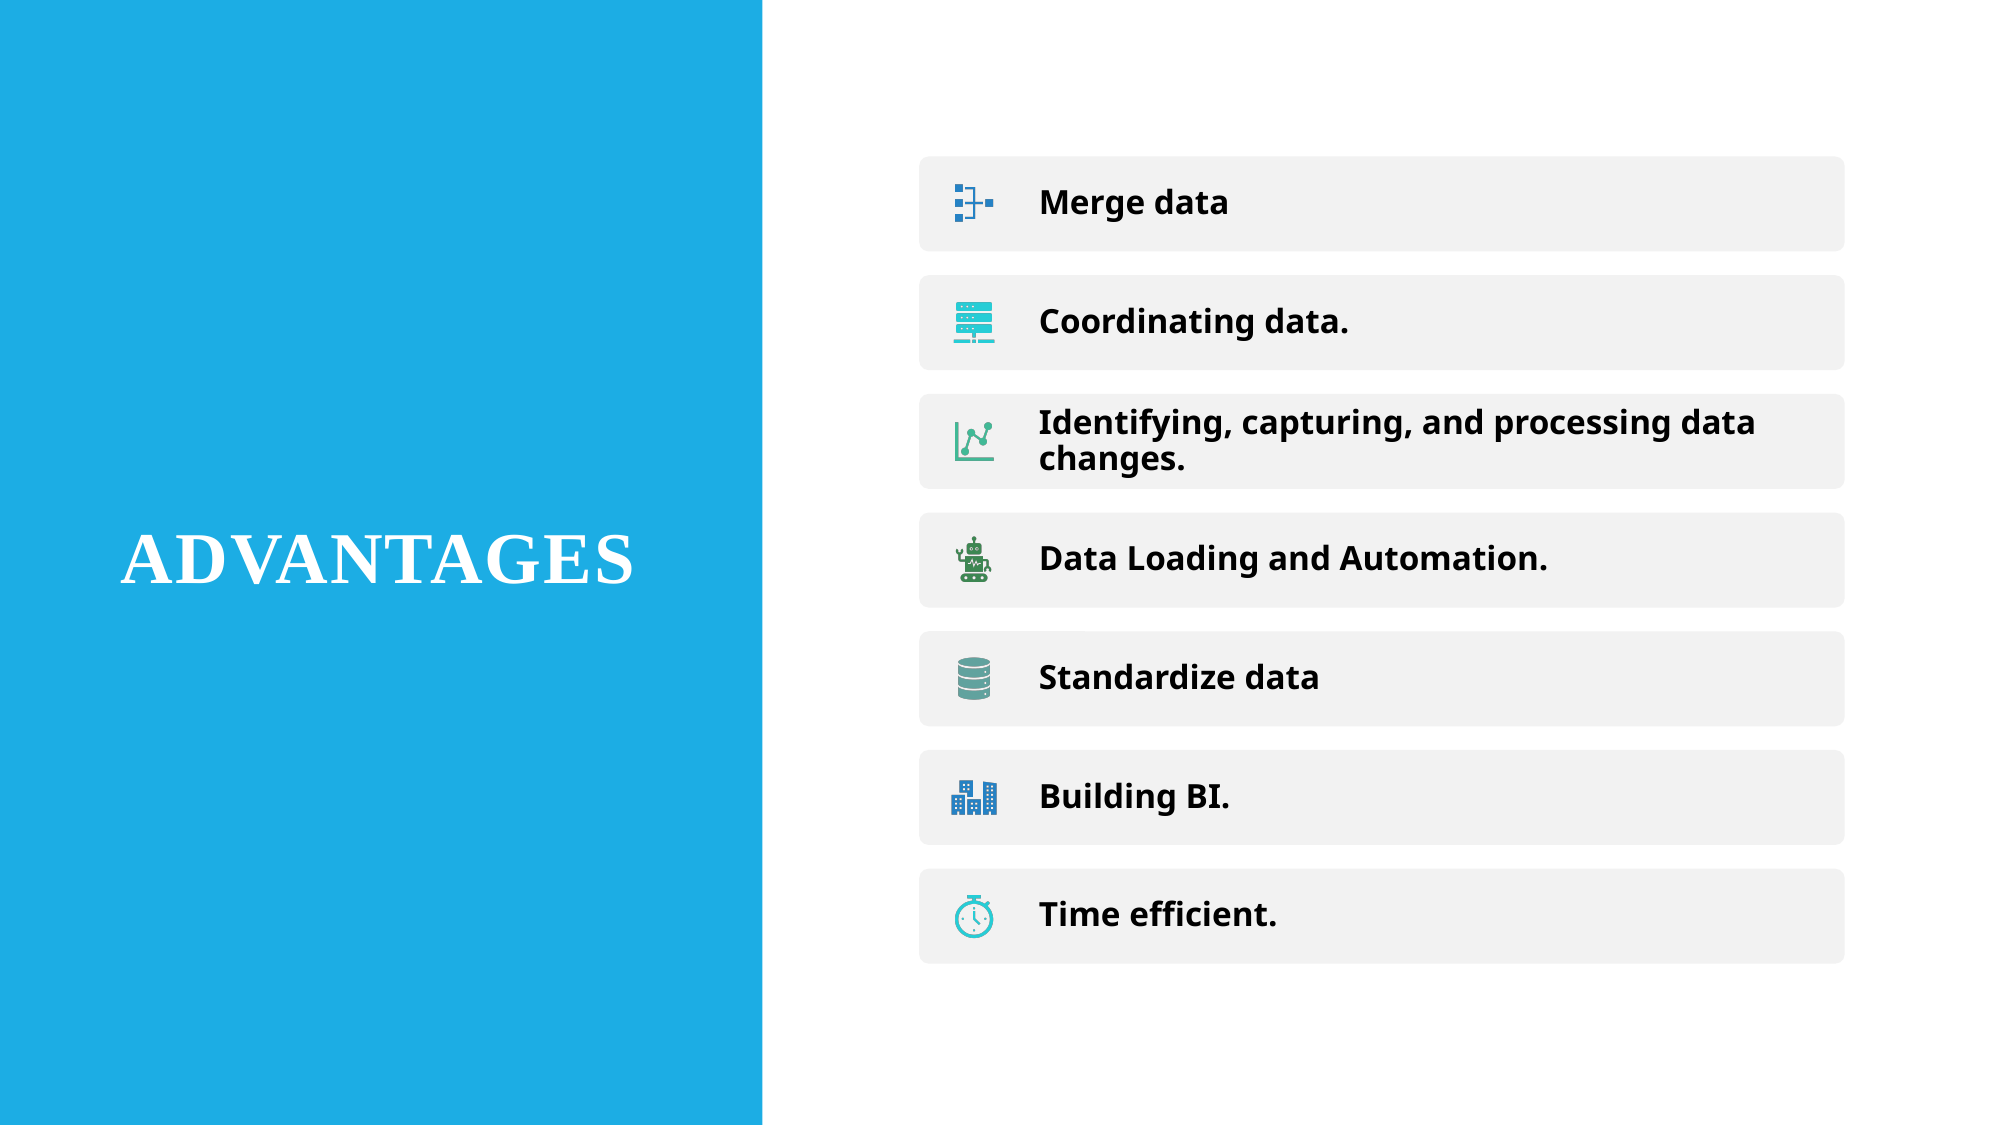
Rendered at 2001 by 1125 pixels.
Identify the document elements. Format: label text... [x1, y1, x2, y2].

title Advantages [105, 105, 666, 1020]
text_box [0, 0, 764, 1125]
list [918, 156, 1845, 964]
